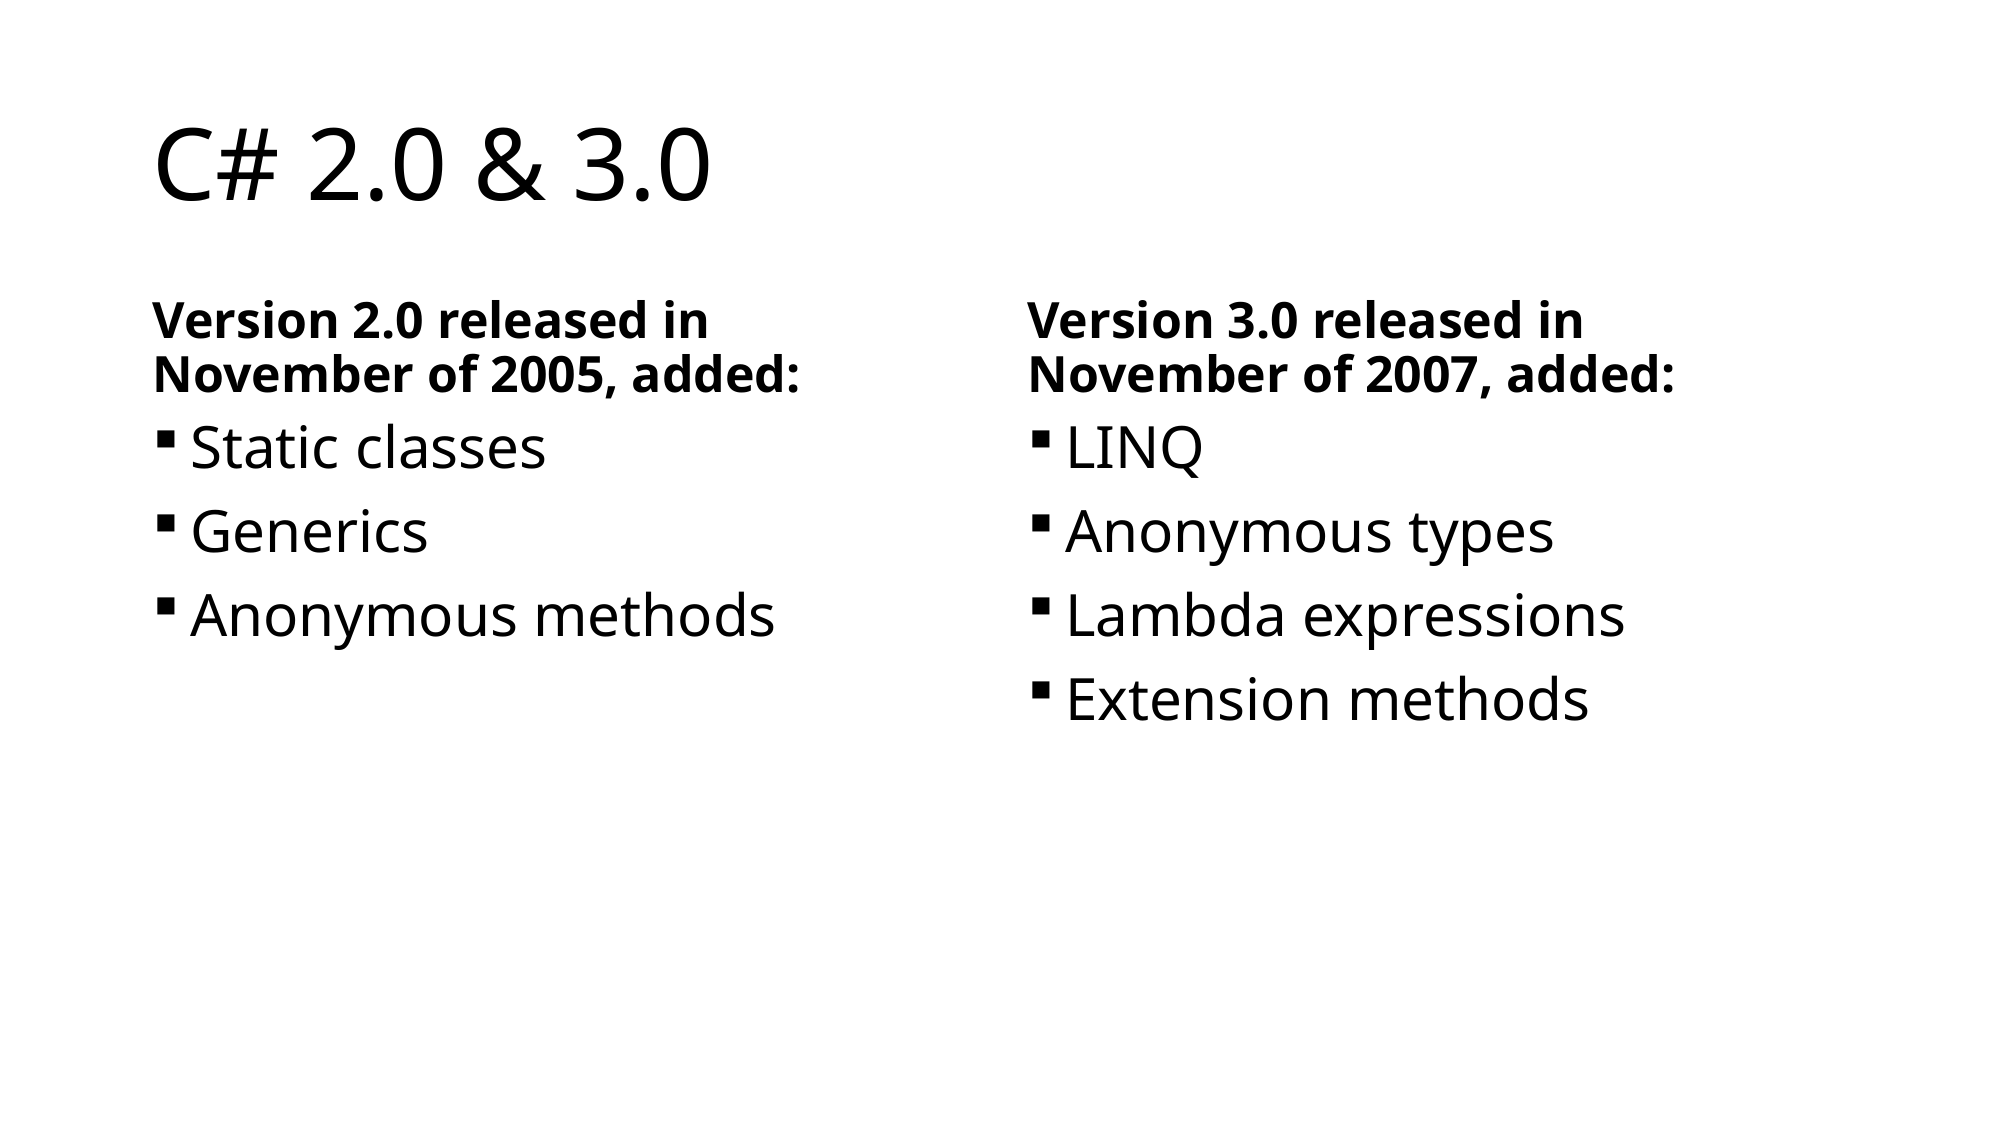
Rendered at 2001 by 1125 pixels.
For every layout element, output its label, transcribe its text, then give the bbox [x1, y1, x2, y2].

list Version 2.0 released in November of 2005, added: [137, 275, 984, 410]
list Version 3.0 released in November of 2007, added: [1012, 275, 1863, 410]
list Static classes Generics Anonymous methods [137, 410, 984, 1016]
title C# 2.0 & 3.0 [137, 59, 1863, 278]
list LINQ Anonymous types Lambda expressions Extension methods [1012, 410, 1863, 1016]
